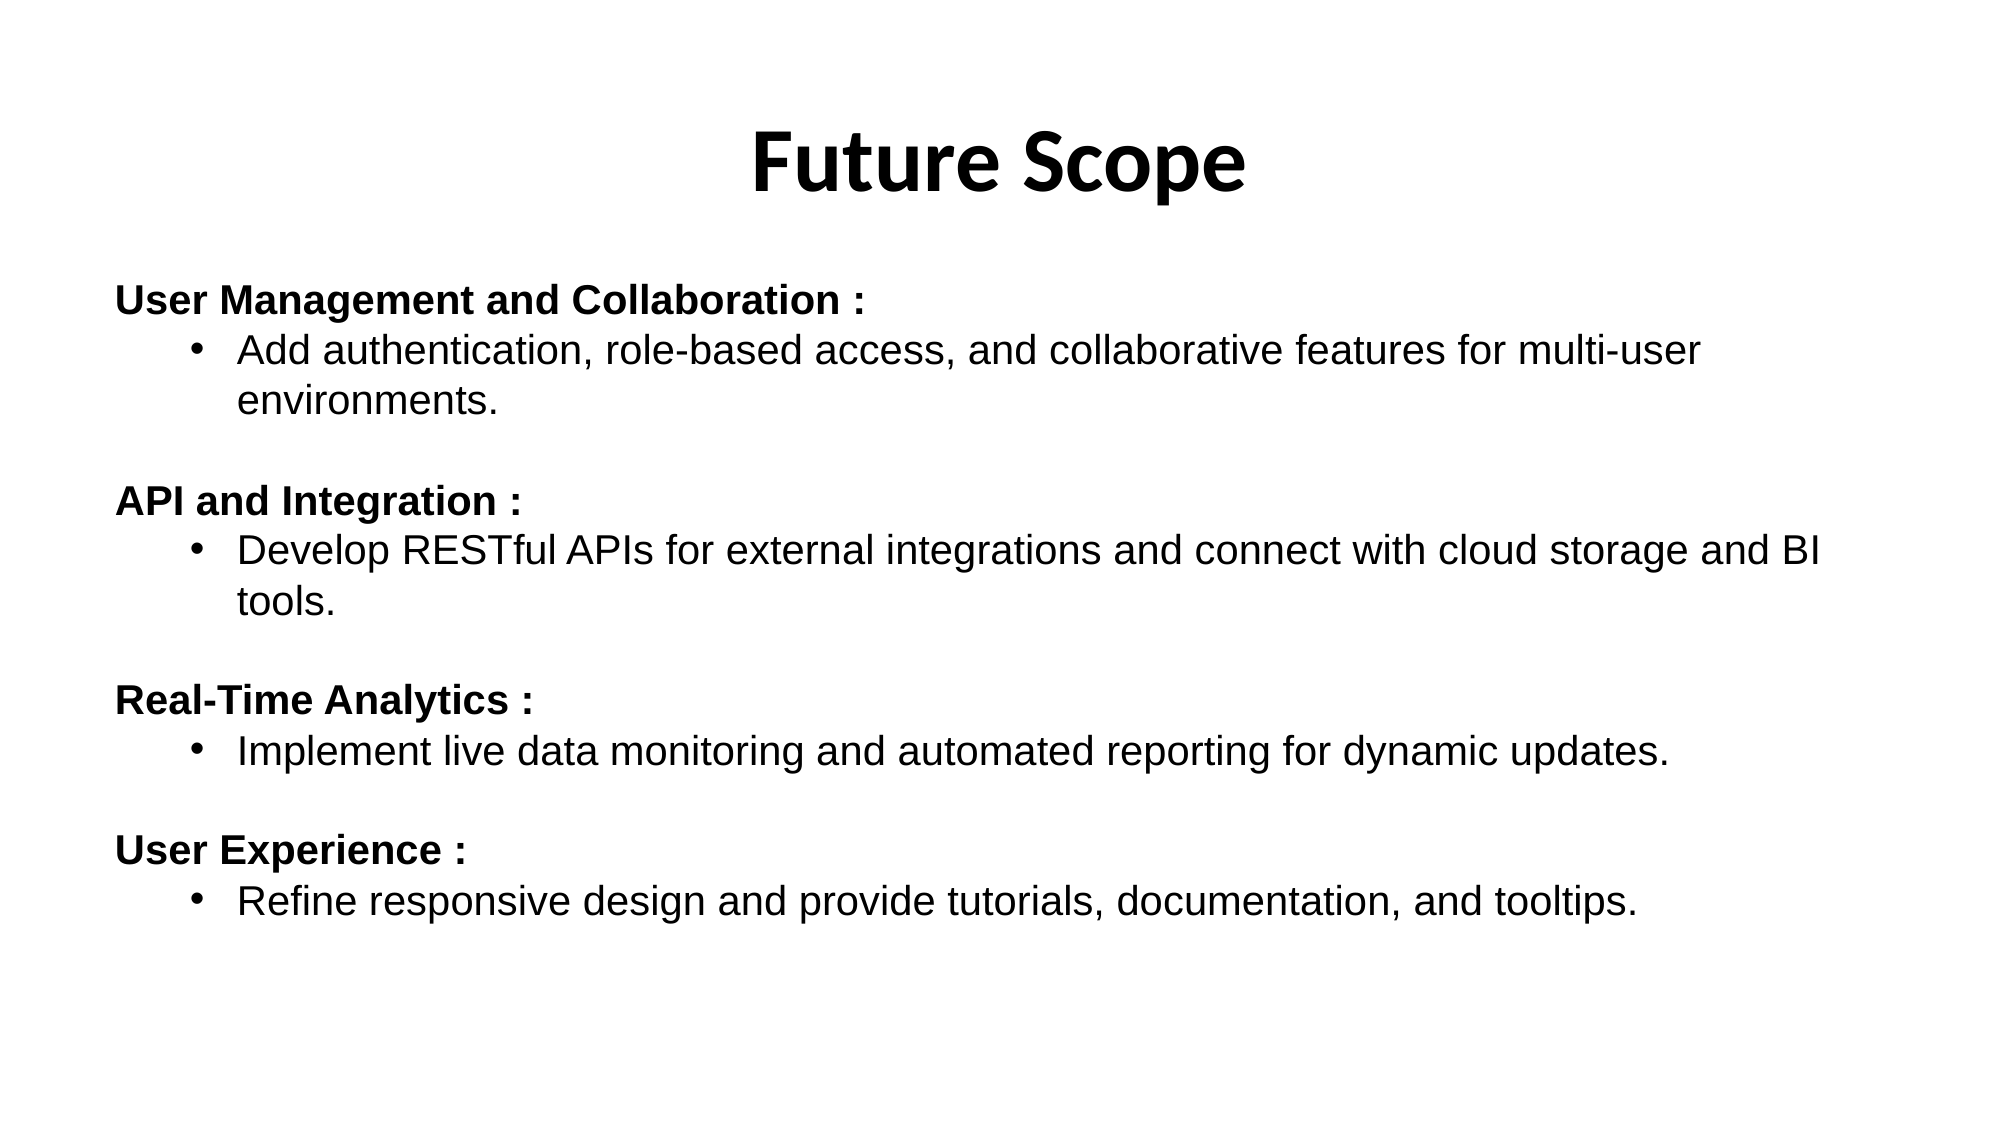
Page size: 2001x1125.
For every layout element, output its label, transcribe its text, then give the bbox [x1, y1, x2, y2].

title Future Scope [165, 99, 1835, 212]
list User Management and Collaboration : Add authentication, role-based access, and collaborative features for multi-user environments. API and Integration : Develop RESTful APIs for external integrations and connect with cloud storage and BI tools. Real-Time Analytics : Implement live data monitoring and automated reporting for dynamic updates. User Experience : Refine responsive design and provide tutorials, documentation, and tooltips. [99, 265, 1900, 931]
